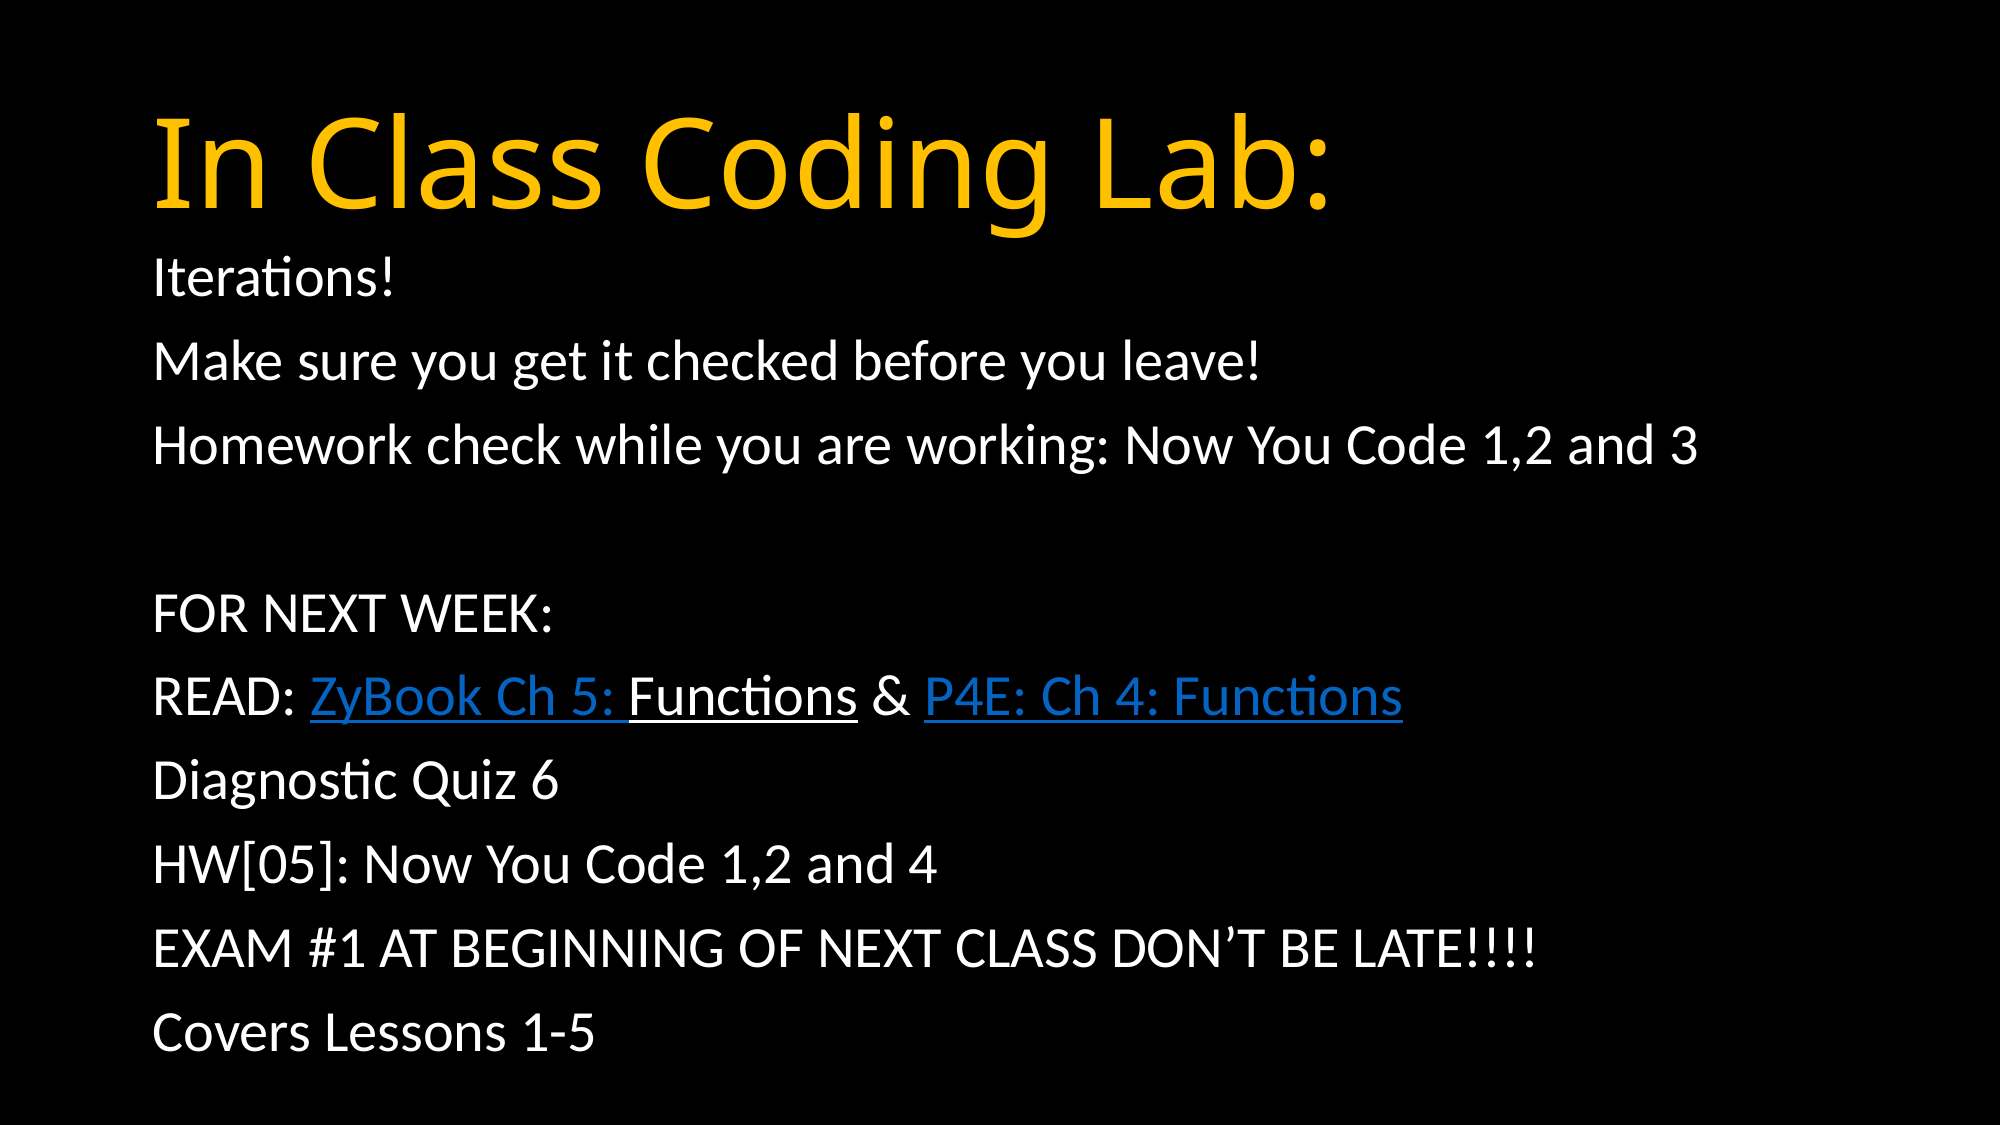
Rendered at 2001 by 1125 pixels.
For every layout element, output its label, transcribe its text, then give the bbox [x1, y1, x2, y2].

text_box [25, 0, 1193, 256]
title In Class Coding Lab: [1193, 59, 1863, 278]
list Iterations! Make sure you get it checked before you leave! Homework check while you are working: Now You Code 1,2 and 3 FOR NEXT WEEK: READ: ZyBook Ch 5: Functions & P4E: Ch 4: Functions Diagnostic Quiz 6 HW[05]: Now You Code 1,2 and 4 EXAM #1 AT BEGINNING OF NEXT CLASS DON’T BE LATE!!!! Covers Lessons 1-5 [137, 239, 1831, 1060]
